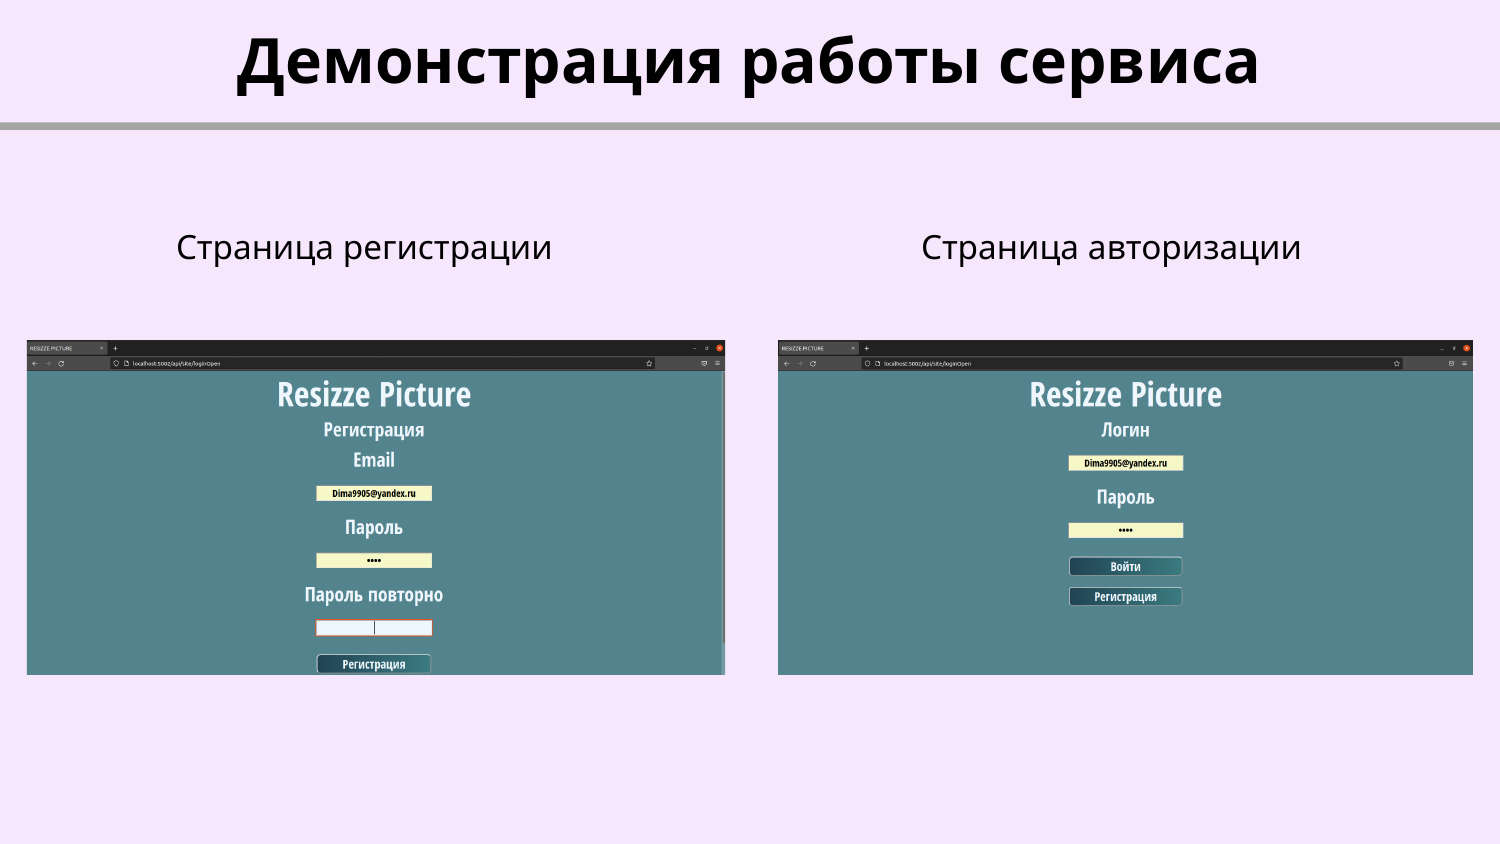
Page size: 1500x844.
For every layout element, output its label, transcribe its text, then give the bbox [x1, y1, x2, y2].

text_box Демонстрация работы сервиса [0, 0, 1500, 118]
picture [778, 340, 1473, 675]
text_box Страница регистрации [161, 180, 592, 291]
picture [26, 340, 726, 675]
text_box [0, 122, 1500, 130]
subtitle Страница авторизации [906, 180, 1346, 291]
